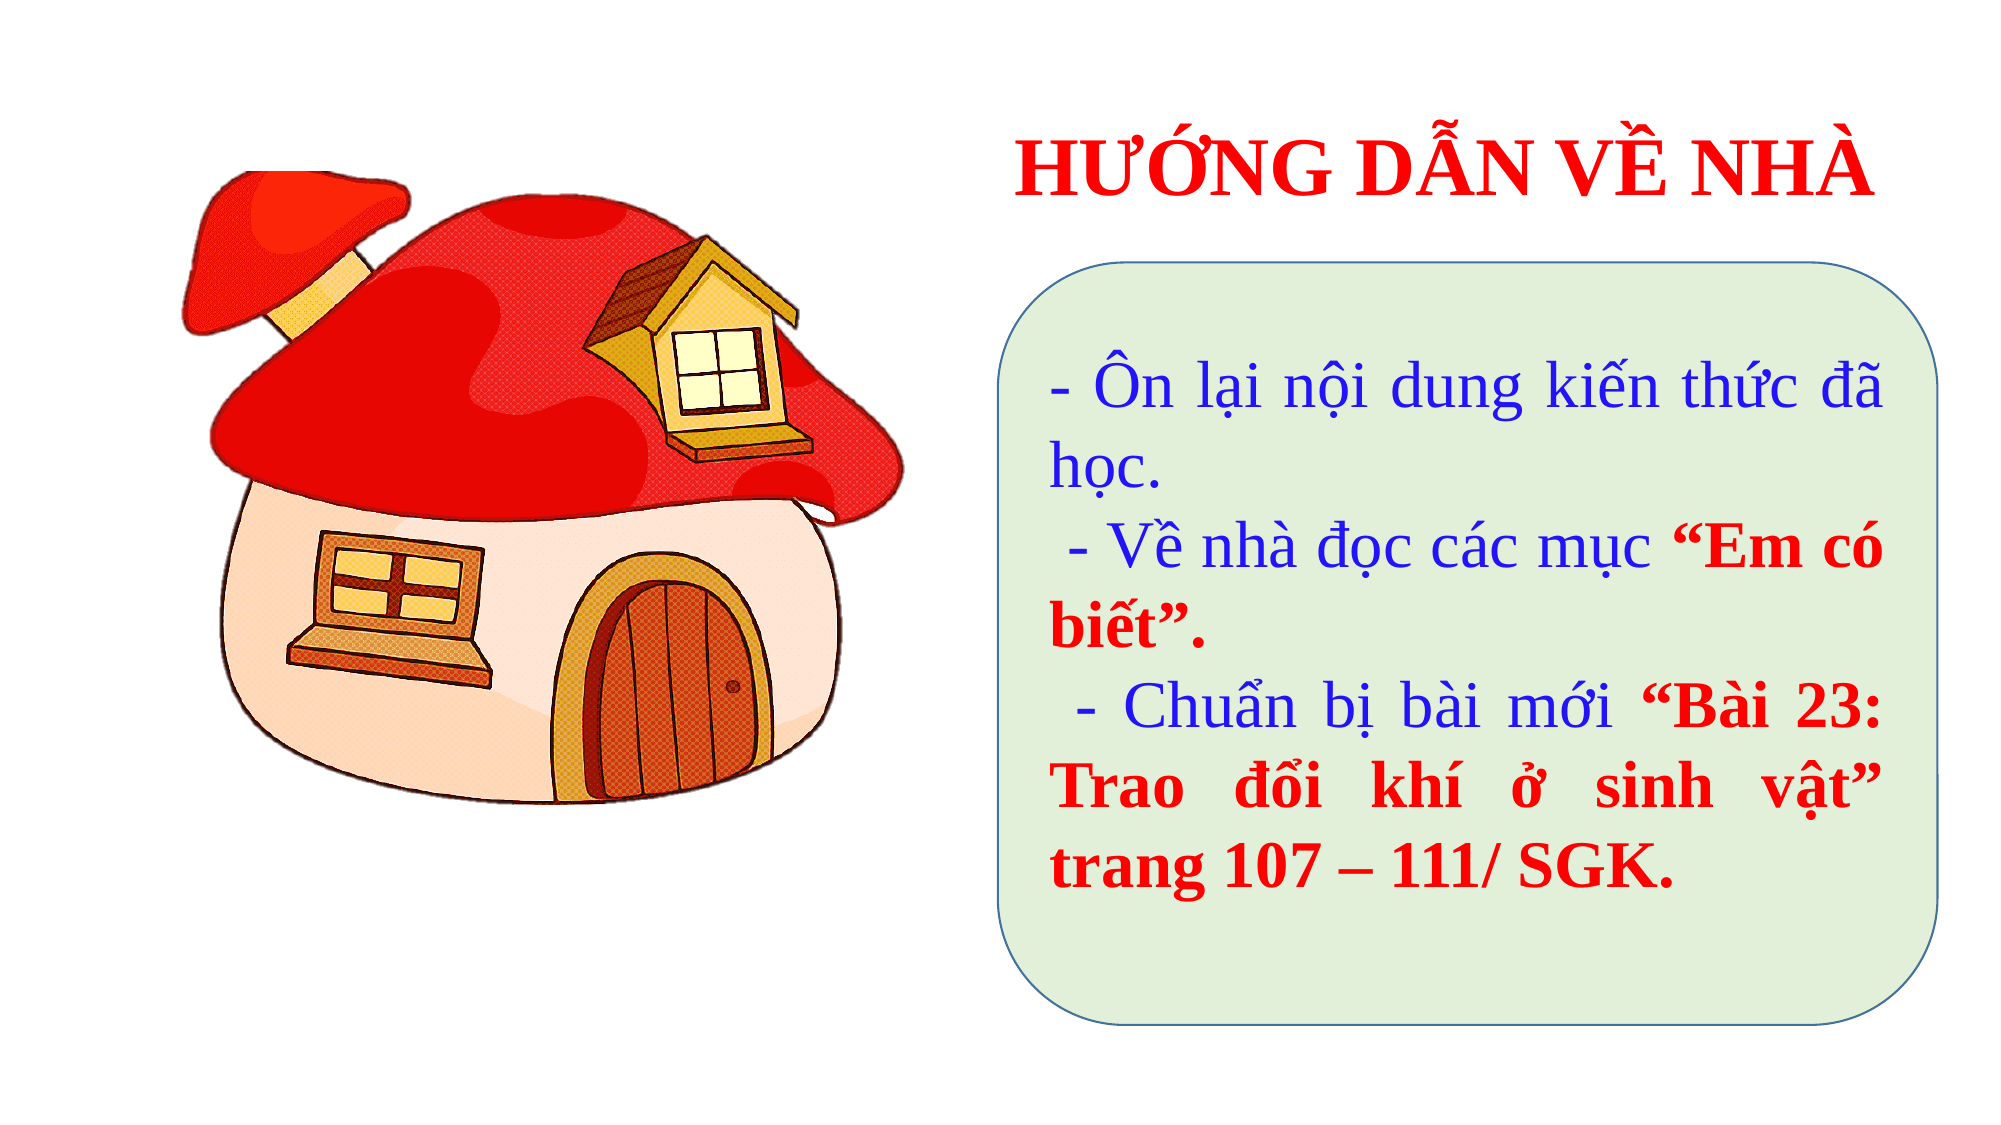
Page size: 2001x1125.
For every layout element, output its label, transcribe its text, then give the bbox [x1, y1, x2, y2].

picture [137, 162, 949, 805]
text_box - Ôn lại nội dung kiến thức đã học. - Về nhà đọc các mục “Em có biết”. - Chuẩn bị bài mới “Bài 23: Trao đổi khí ở sinh vật” trang 107 – 111/ SGK. [996, 261, 1939, 1026]
text_box HƯỚNG DẪN VỀ NHÀ [997, 104, 1893, 220]
